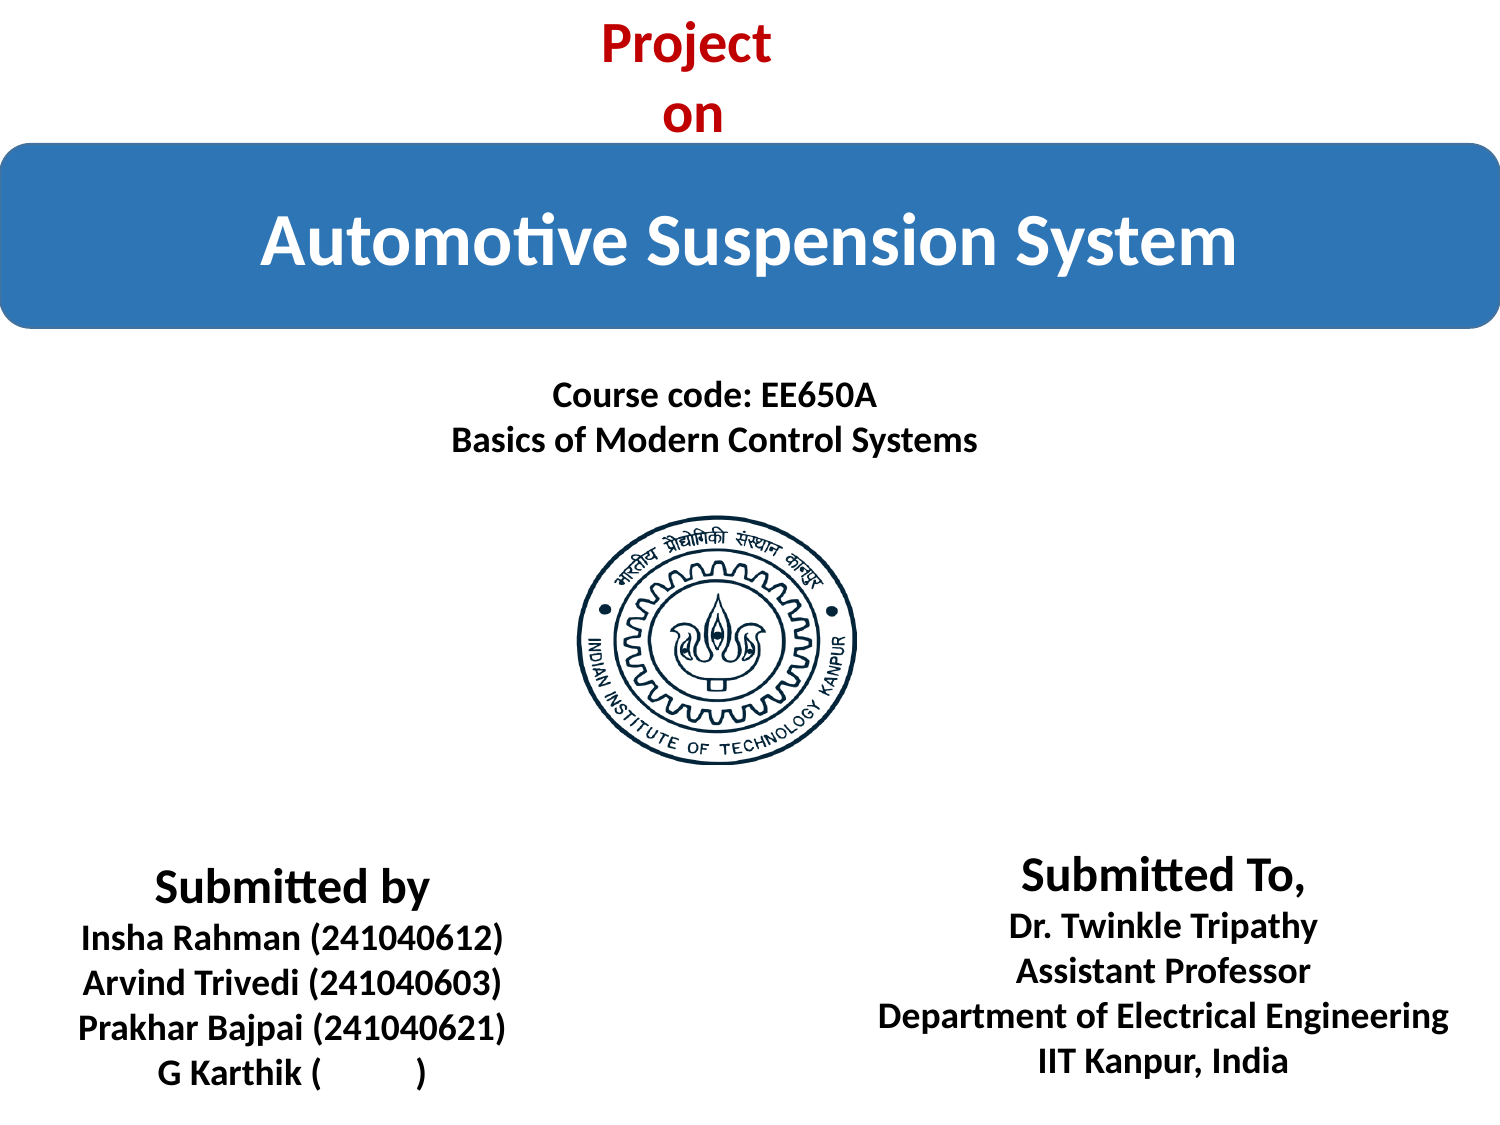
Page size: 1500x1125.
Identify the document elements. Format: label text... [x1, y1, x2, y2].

text_box Submitted To, Dr. Twinkle Tripathy Assistant Professor Department of Electrical Engineering IIT Kanpur, India [809, 834, 1500, 1089]
text_box Submitted by Insha Rahman (241040612) Arvind Trivedi (241040603) Prakhar Bajpai (241040621) G Karthik ( ) [0, 845, 586, 1101]
text_box Automotive Suspension System [0, 142, 1500, 329]
text_box Project on [586, 0, 801, 152]
picture [560, 504, 862, 765]
text_box Course code: EE650A Basics of Modern Control Systems [360, 362, 1070, 468]
